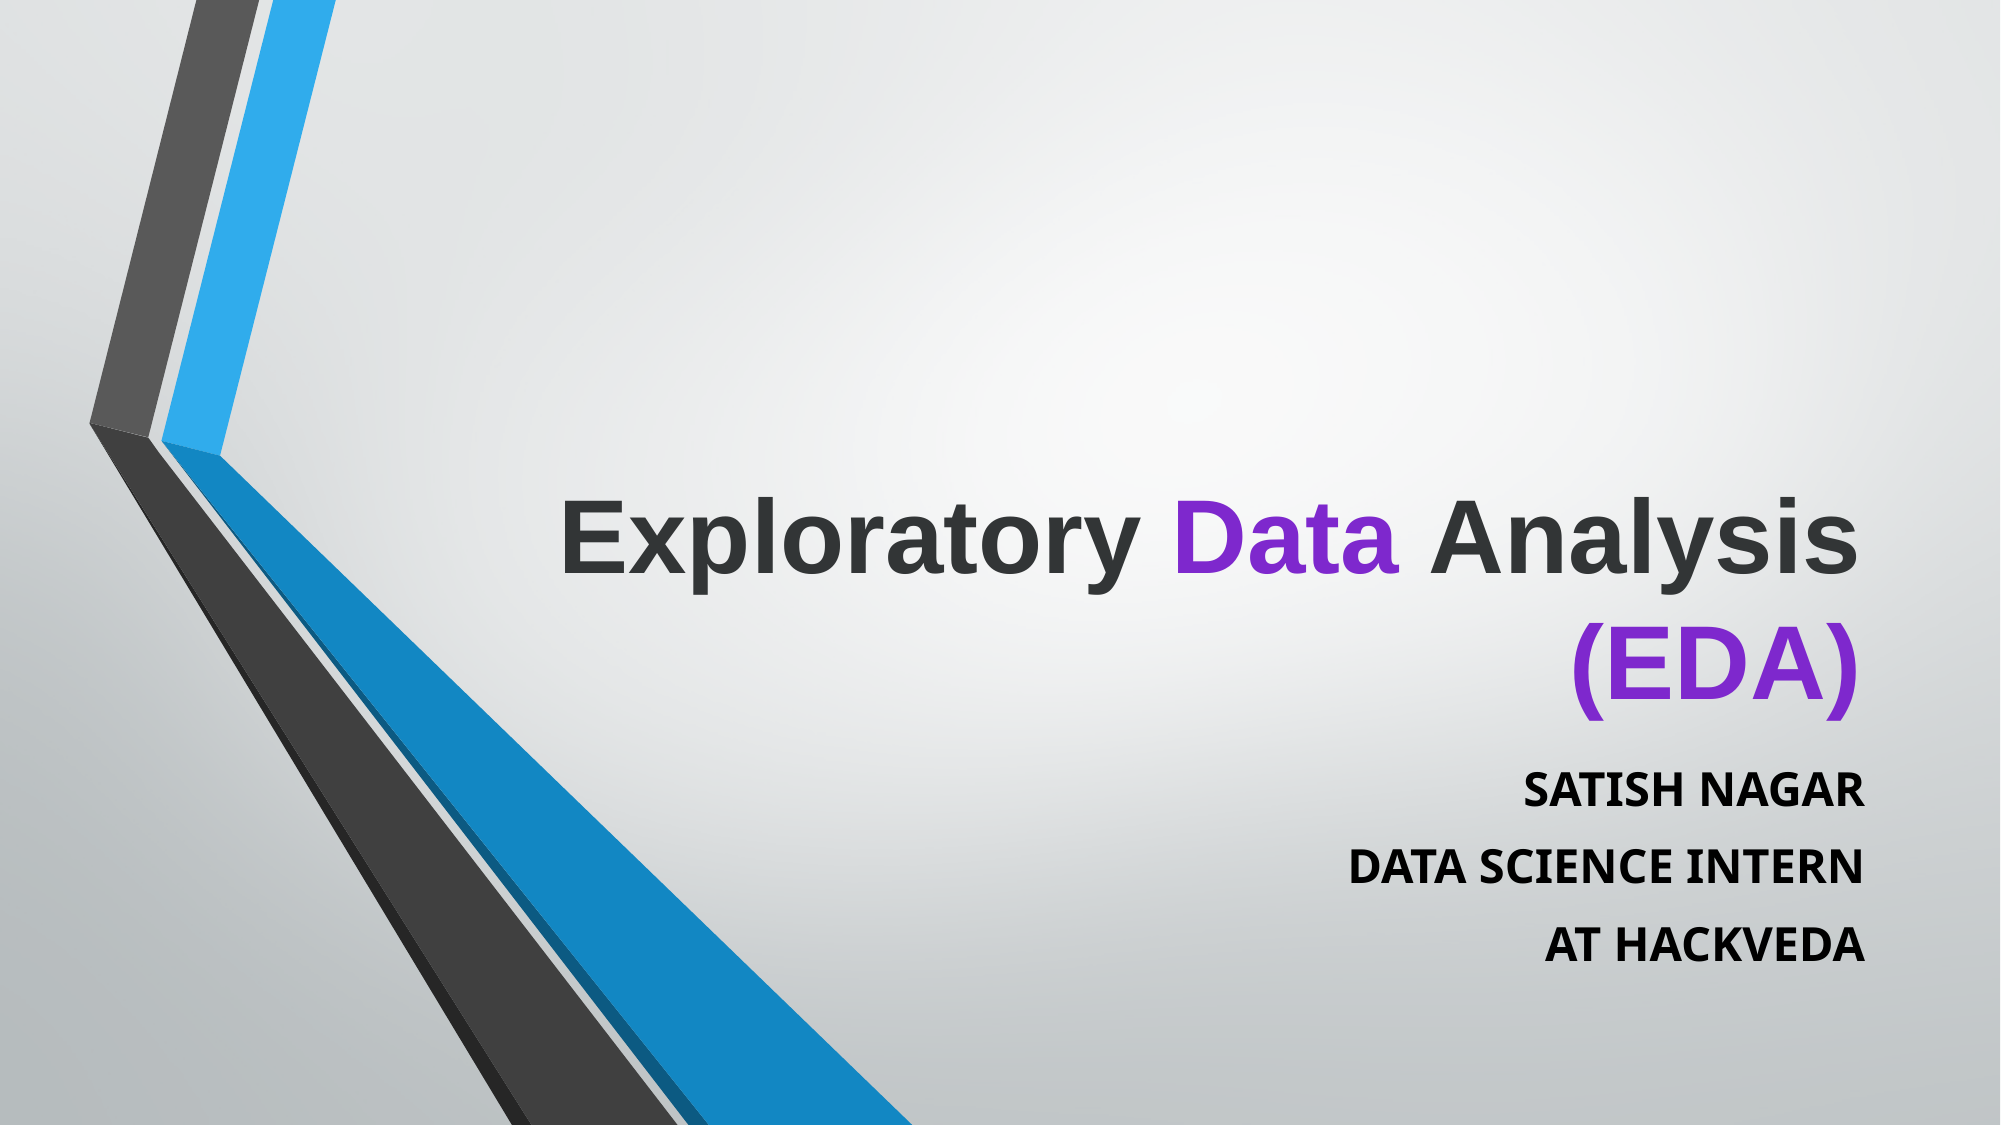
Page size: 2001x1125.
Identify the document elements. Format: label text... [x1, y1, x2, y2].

title Exploratory Data Analysis (EDA) [542, 424, 1877, 854]
subtitle SATISH NAGAR DATA SCIENCE INTERN AT HACKVEDA [734, 751, 1881, 980]
